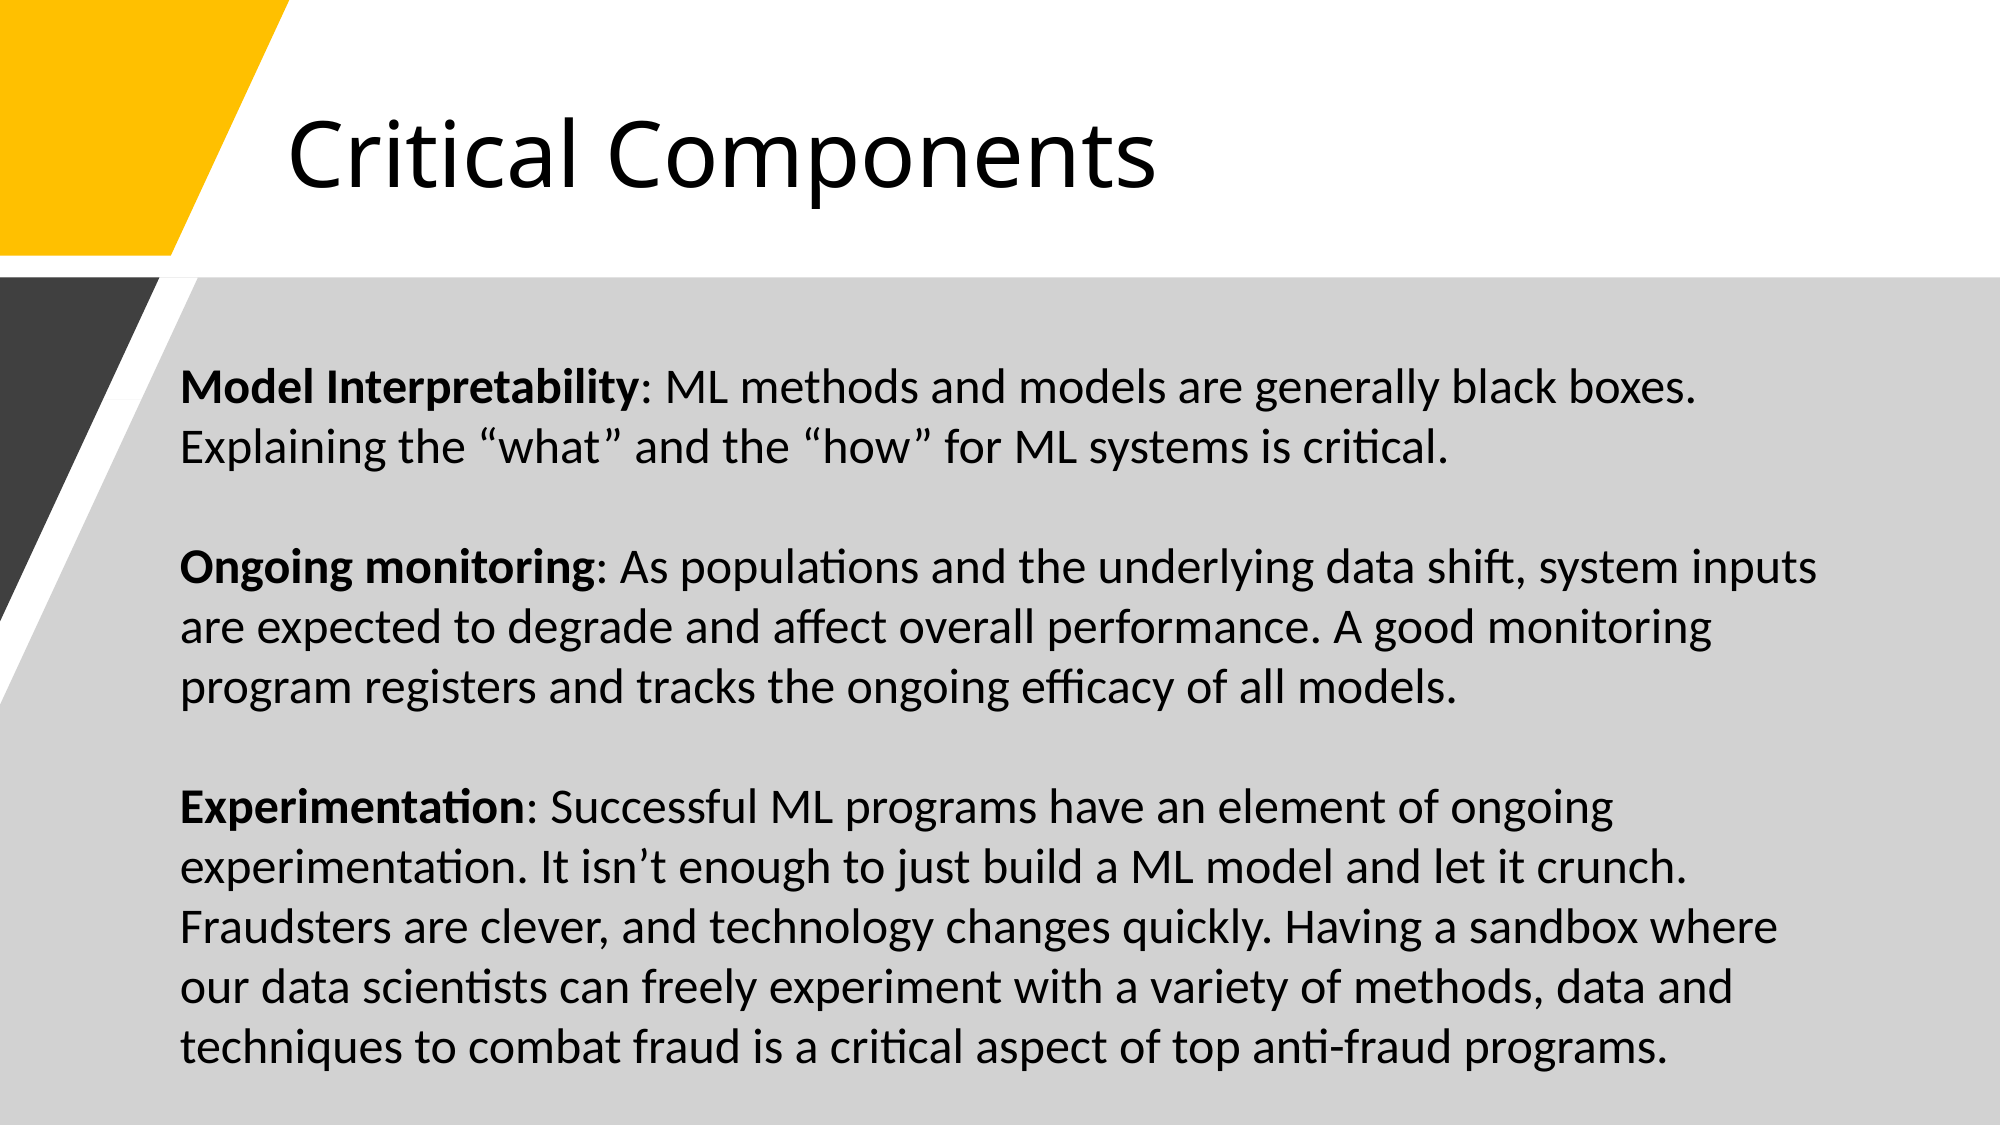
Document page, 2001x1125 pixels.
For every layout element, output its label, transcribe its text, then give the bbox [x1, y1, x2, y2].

text_box [0, 276, 162, 622]
text_box [0, 0, 291, 257]
text_box Model Interpretability: ML methods and models are generally black boxes. Explaining the “what” and the “how” for ML systems is critical. Ongoing monitoring: As populations and the underlying data shift, system inputs are expected to degrade and affect overall performance. A good monitoring program registers and tracks the ongoing efficacy of all models. Experimentation: Successful ML programs have an element of ongoing experimentation. It isn’t enough to just build a ML model and let it crunch. Fraudsters are clever, and technology changes quickly. Having a sandbox where our data scientists can freely experiment with a variety of methods, data and techniques to combat fraud is a critical aspect of top anti-fraud programs. [164, 345, 1836, 1114]
text_box [0, 276, 2000, 1125]
title Critical Components [271, 60, 1808, 255]
